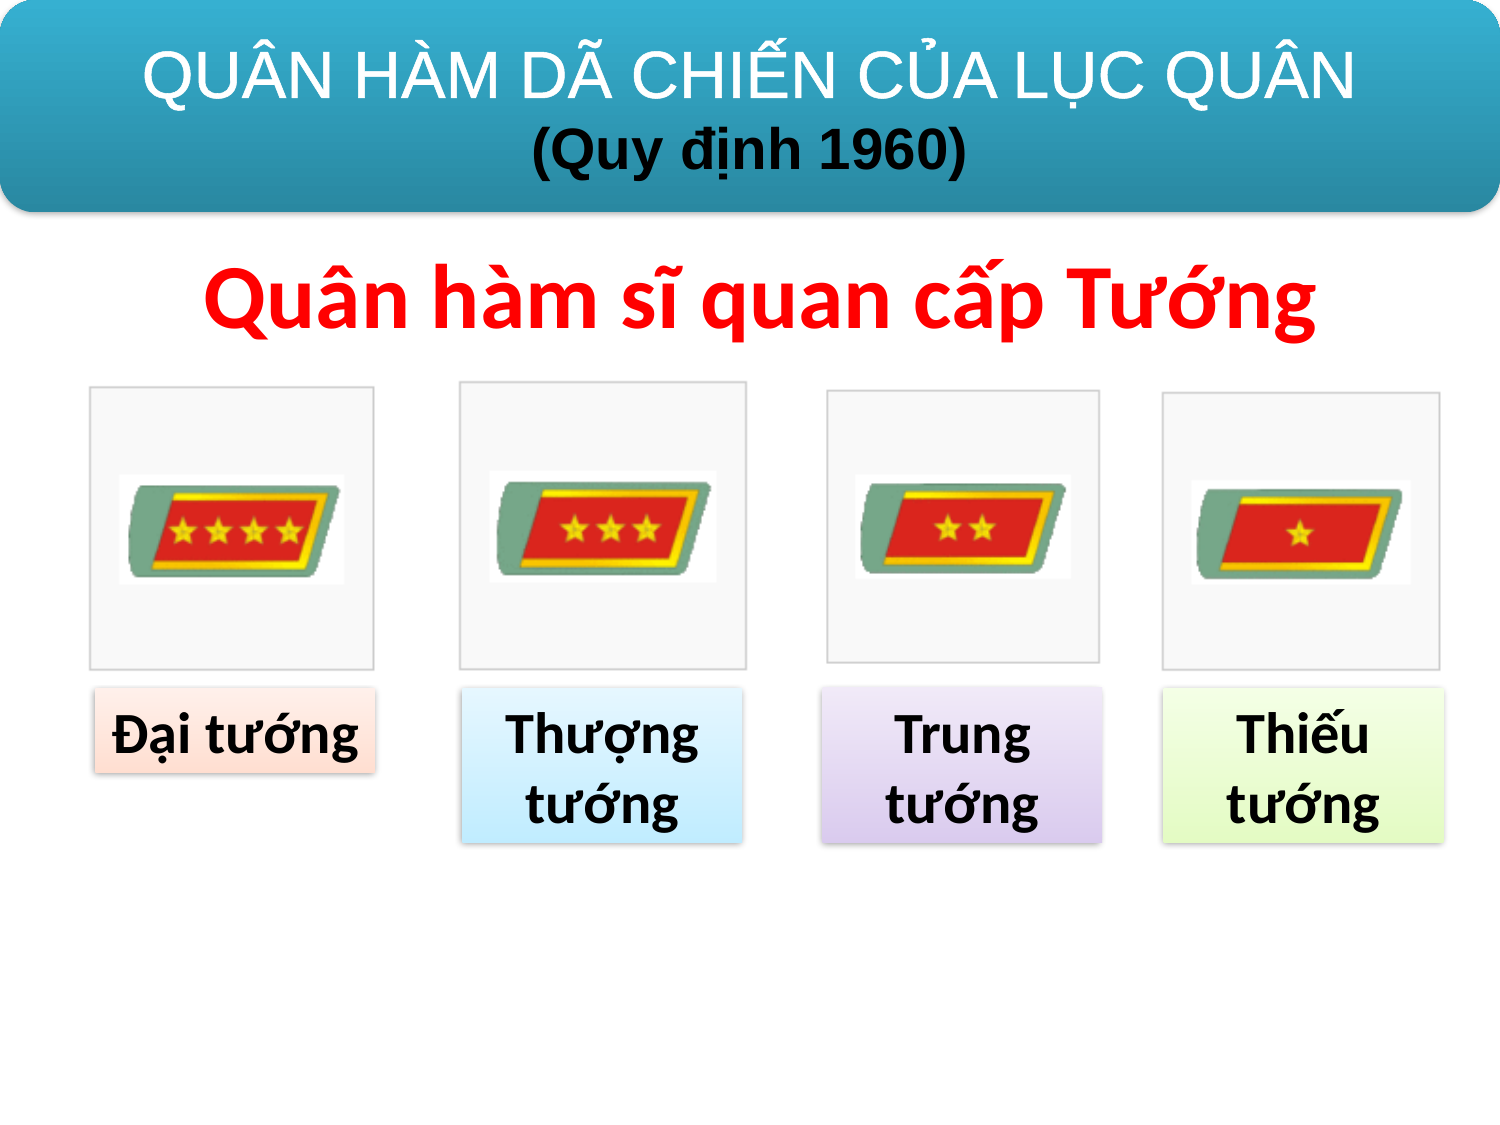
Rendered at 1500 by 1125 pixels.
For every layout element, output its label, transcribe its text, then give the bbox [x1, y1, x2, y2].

text_box Thiếu tướng [1163, 692, 1444, 844]
picture [82, 383, 388, 674]
text_box Thượng tướng [462, 693, 743, 844]
text_box Trung tướng [822, 687, 1103, 843]
text_box QUÂN HÀM DÃ CHIẾN CỦA LỤC QUÂN (Quy định 1960) [0, 0, 1500, 213]
picture [449, 374, 755, 684]
text_box Quân hàm sĩ quan cấp Tướng [188, 229, 1334, 355]
picture [824, 383, 1105, 674]
picture [1155, 385, 1451, 684]
text_box Đại tướng [94, 688, 376, 774]
